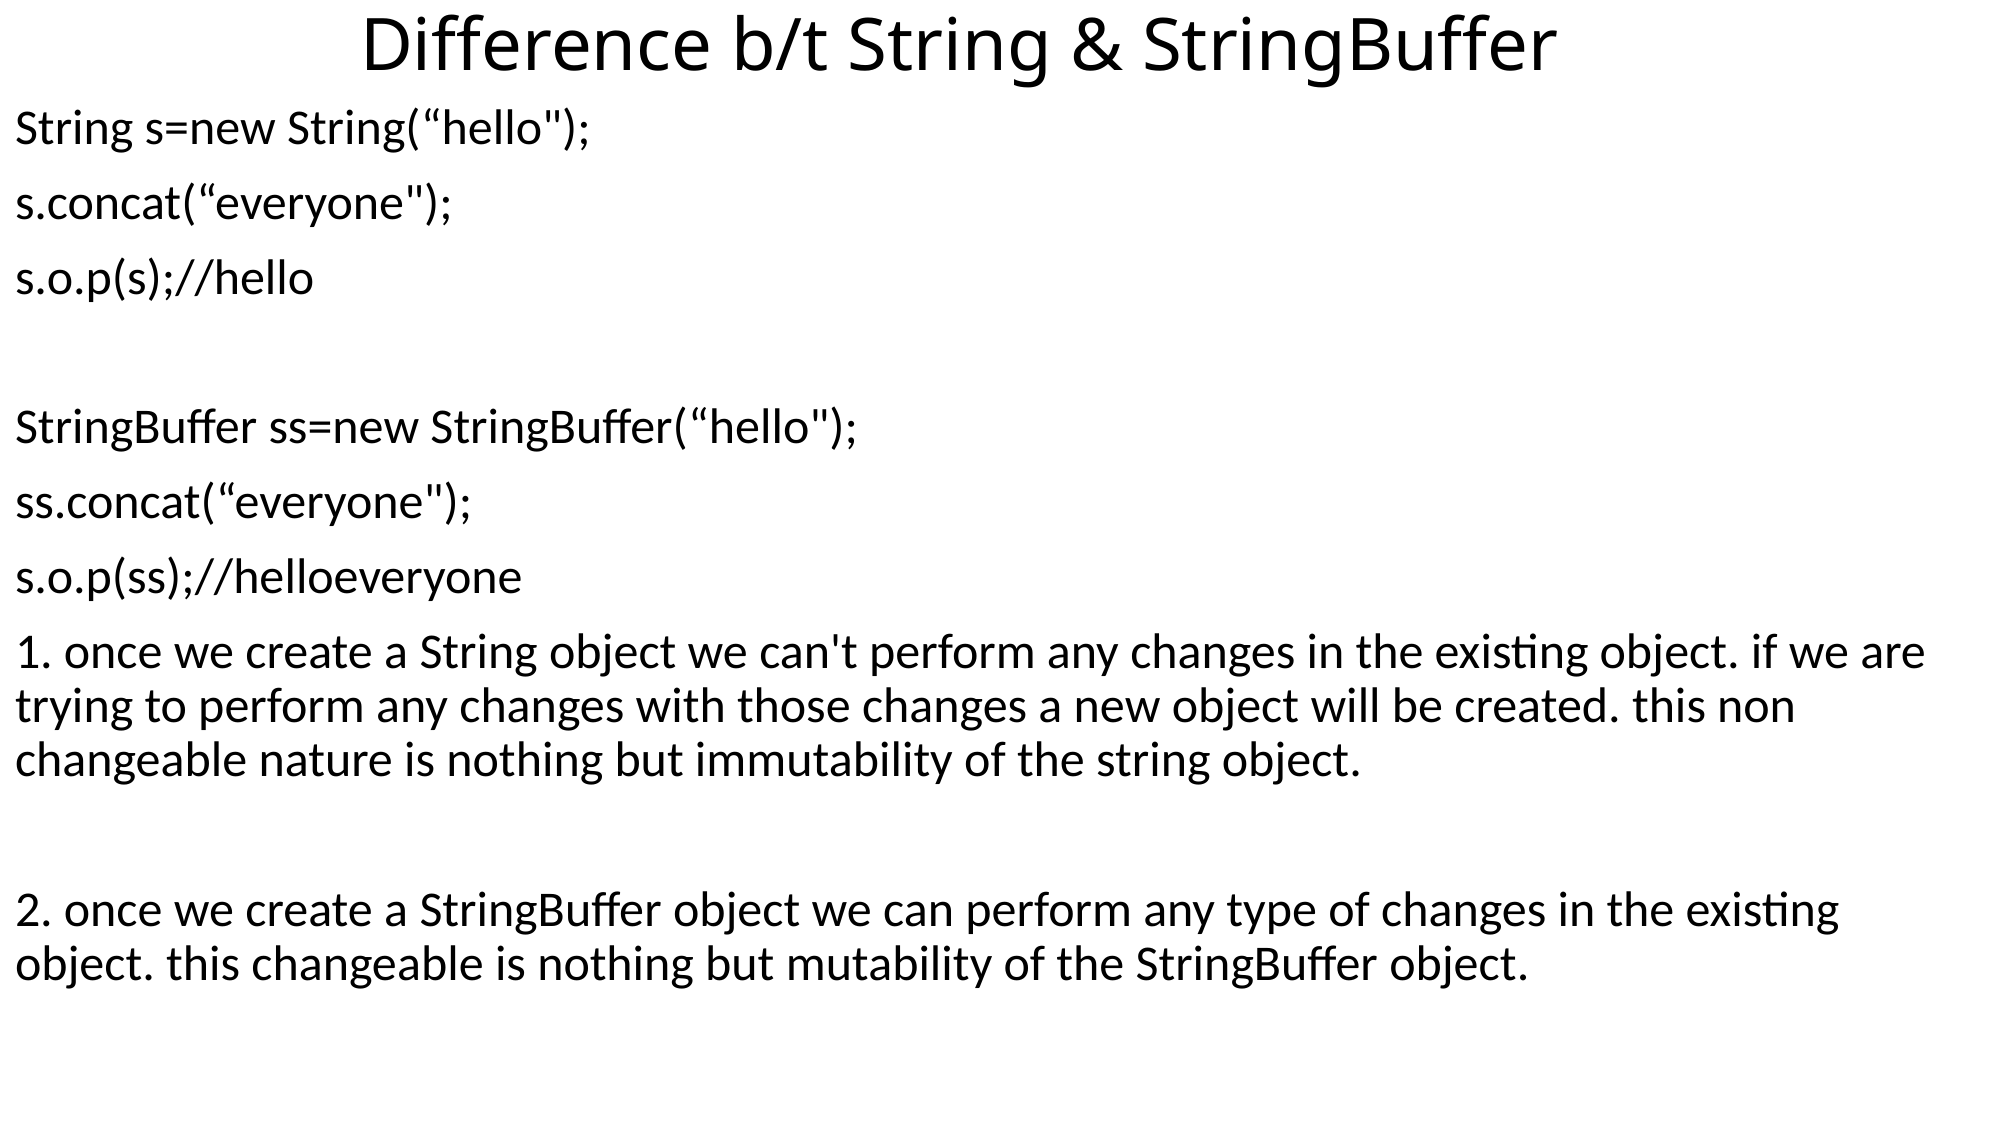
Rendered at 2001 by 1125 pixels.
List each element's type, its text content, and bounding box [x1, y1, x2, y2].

subtitle String s=new String(“hello"); s.concat(“everyone"); s.o.p(s);//hello StringBuffer ss=new StringBuffer(“hello"); ss.concat(“everyone"); s.o.p(ss);//helloeveryone 1. once we create a String object we can't perform any changes in the existing object. if we are trying to perform any changes with those changes a new object will be created. this non changeable nature is nothing but immutability of the string object. 2. once we create a StringBuffer object we can perform any type of changes in the existing object. this changeable is nothing but mutability of the StringBuffer object. [0, 94, 2000, 1125]
title Difference b/t String & StringBuffer [0, 0, 1960, 94]
